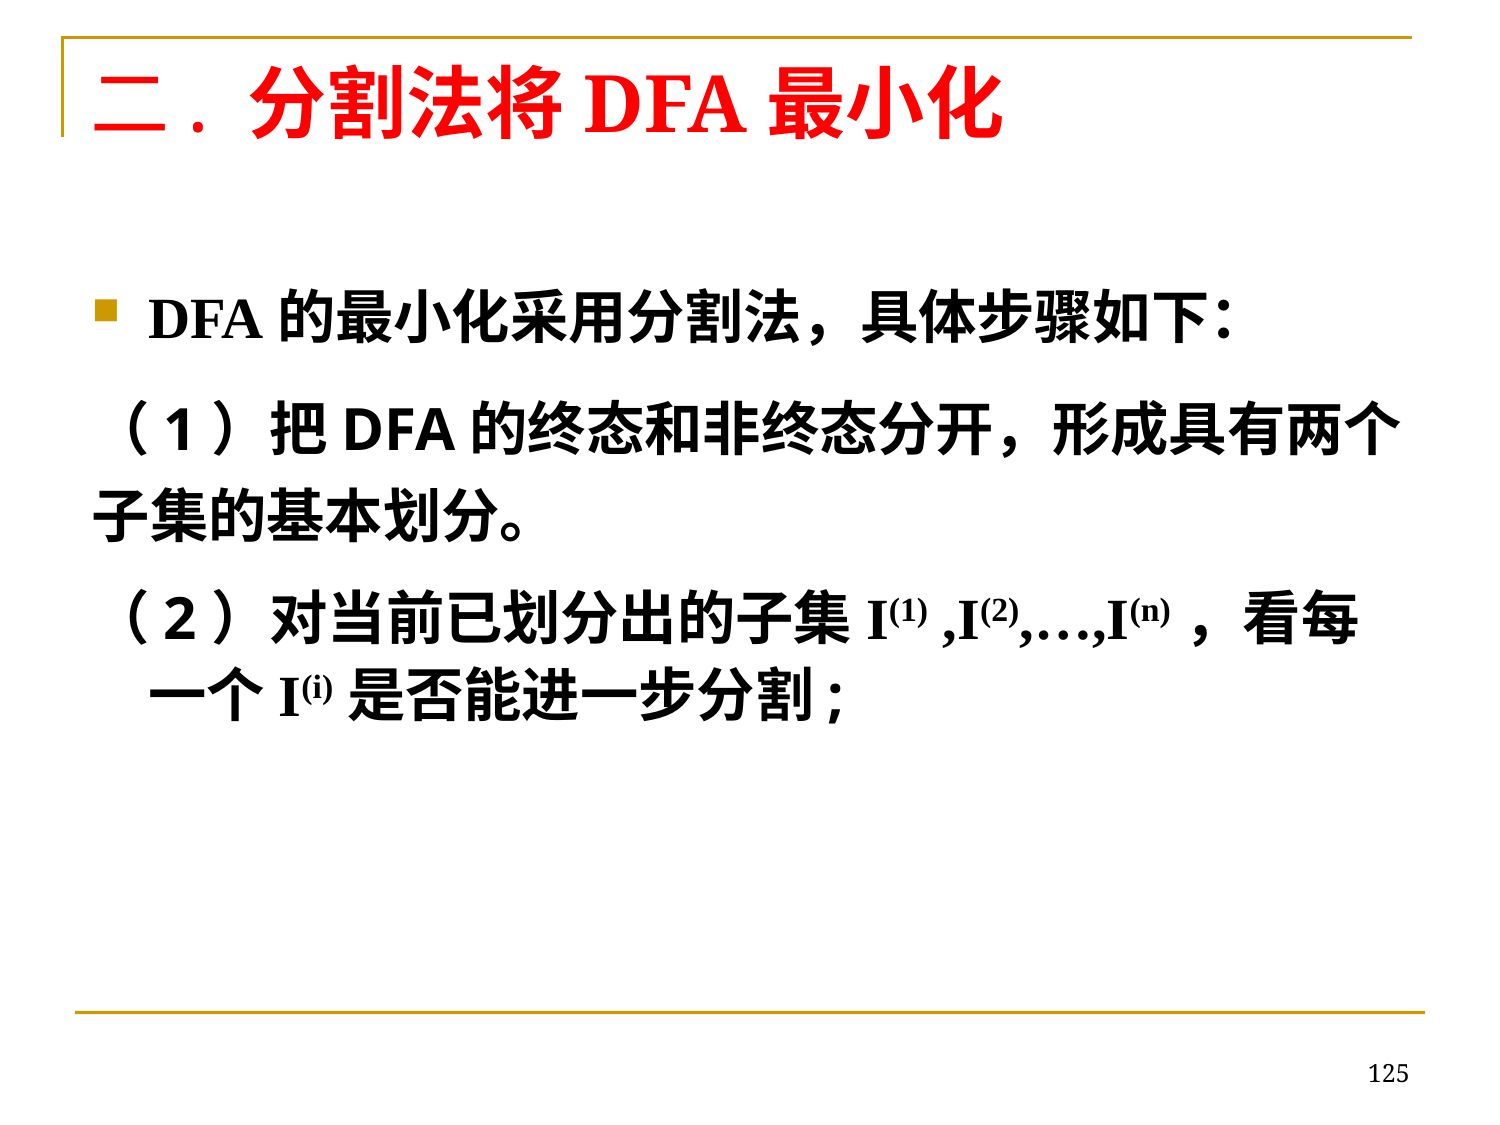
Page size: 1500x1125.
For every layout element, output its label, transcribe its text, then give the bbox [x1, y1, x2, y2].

list DFA的最小化采用分割法，具体步骤如下： （1）把DFA的终态和非终态分开，形成具有两个子集的基本划分。 （2）对当前已划分出的子集I(1) ,I(2),…,I(n)，看每一个I(i)是否能进一步分割; [76, 255, 1427, 1082]
title 二. 分割法将DFA最小化 [75, 45, 1425, 161]
slide_number 125 [1074, 1023, 1426, 1100]
